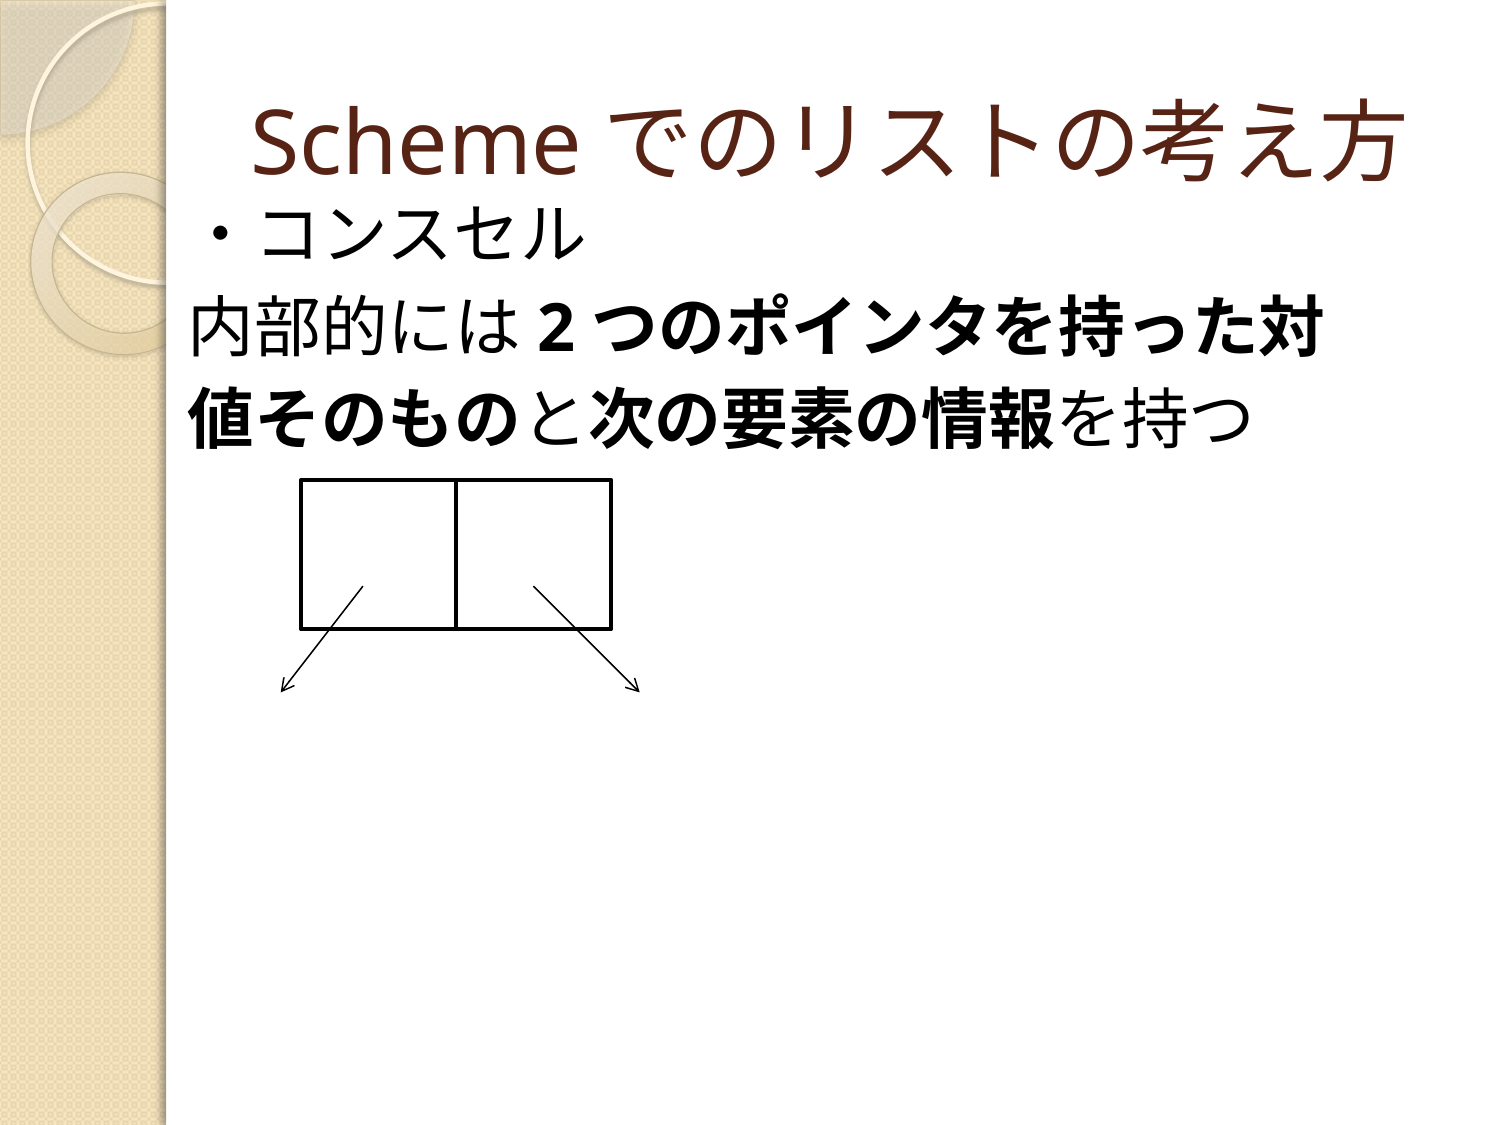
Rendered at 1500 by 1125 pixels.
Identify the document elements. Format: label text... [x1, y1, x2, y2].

list ・コンスセル 内部的には2つのポインタを持った対 値そのものと次の要素の情報を持つ [159, 184, 1500, 1094]
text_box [280, 479, 640, 693]
title Schemeでのリストの考え方 [235, 45, 1466, 184]
